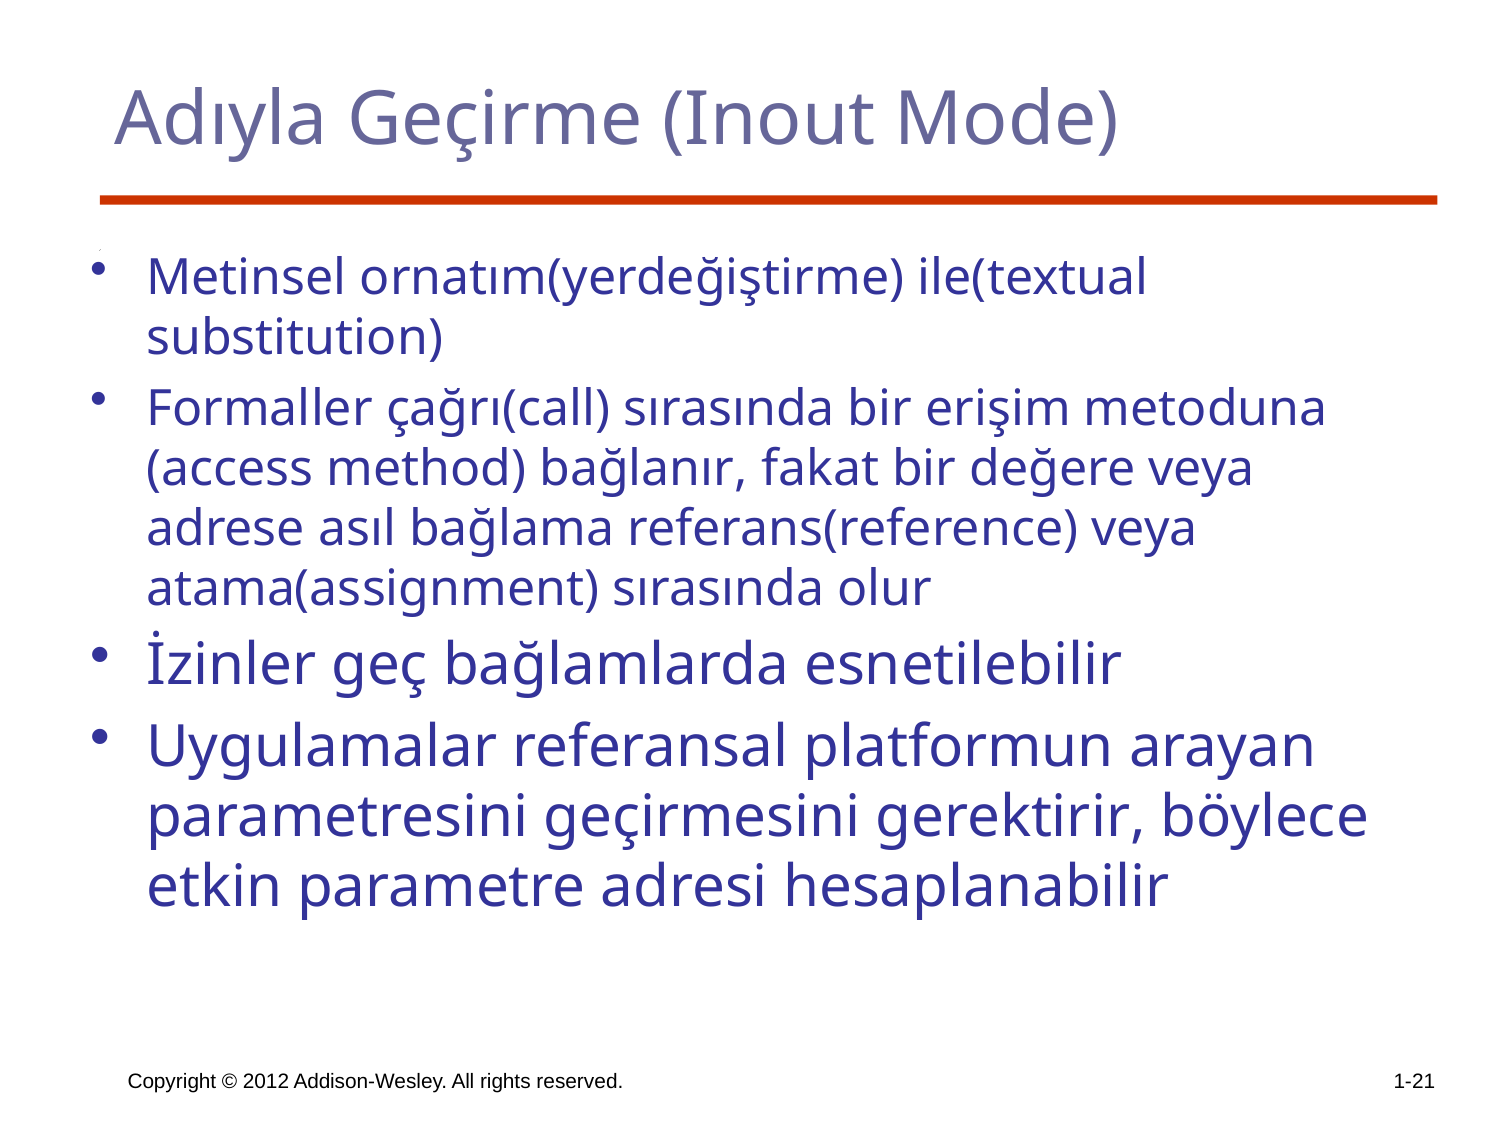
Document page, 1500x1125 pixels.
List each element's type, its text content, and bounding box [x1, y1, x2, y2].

list Metinsel ornatım(yerdeğiştirme) ile(textual substitution) Formaller çağrı(call) sırasında bir erişim metoduna (access method) bağlanır, fakat bir değere veya adrese asıl bağlama referans(reference) veya atama(assignment) sırasında olur İzinler geç bağlamlarda esnetilebilir Uygulamalar referansal platformun arayan parametresini geçirmesini gerektirir, böylece etkin parametre adresi hesaplanabilir [75, 237, 1413, 988]
title Adıyla Geçirme (Inout Mode) [99, 62, 1438, 250]
footer Copyright © 2012 Addison-Wesley. All rights reserved. [112, 1024, 801, 1101]
slide_number 1-21 [1137, 1024, 1451, 1101]
